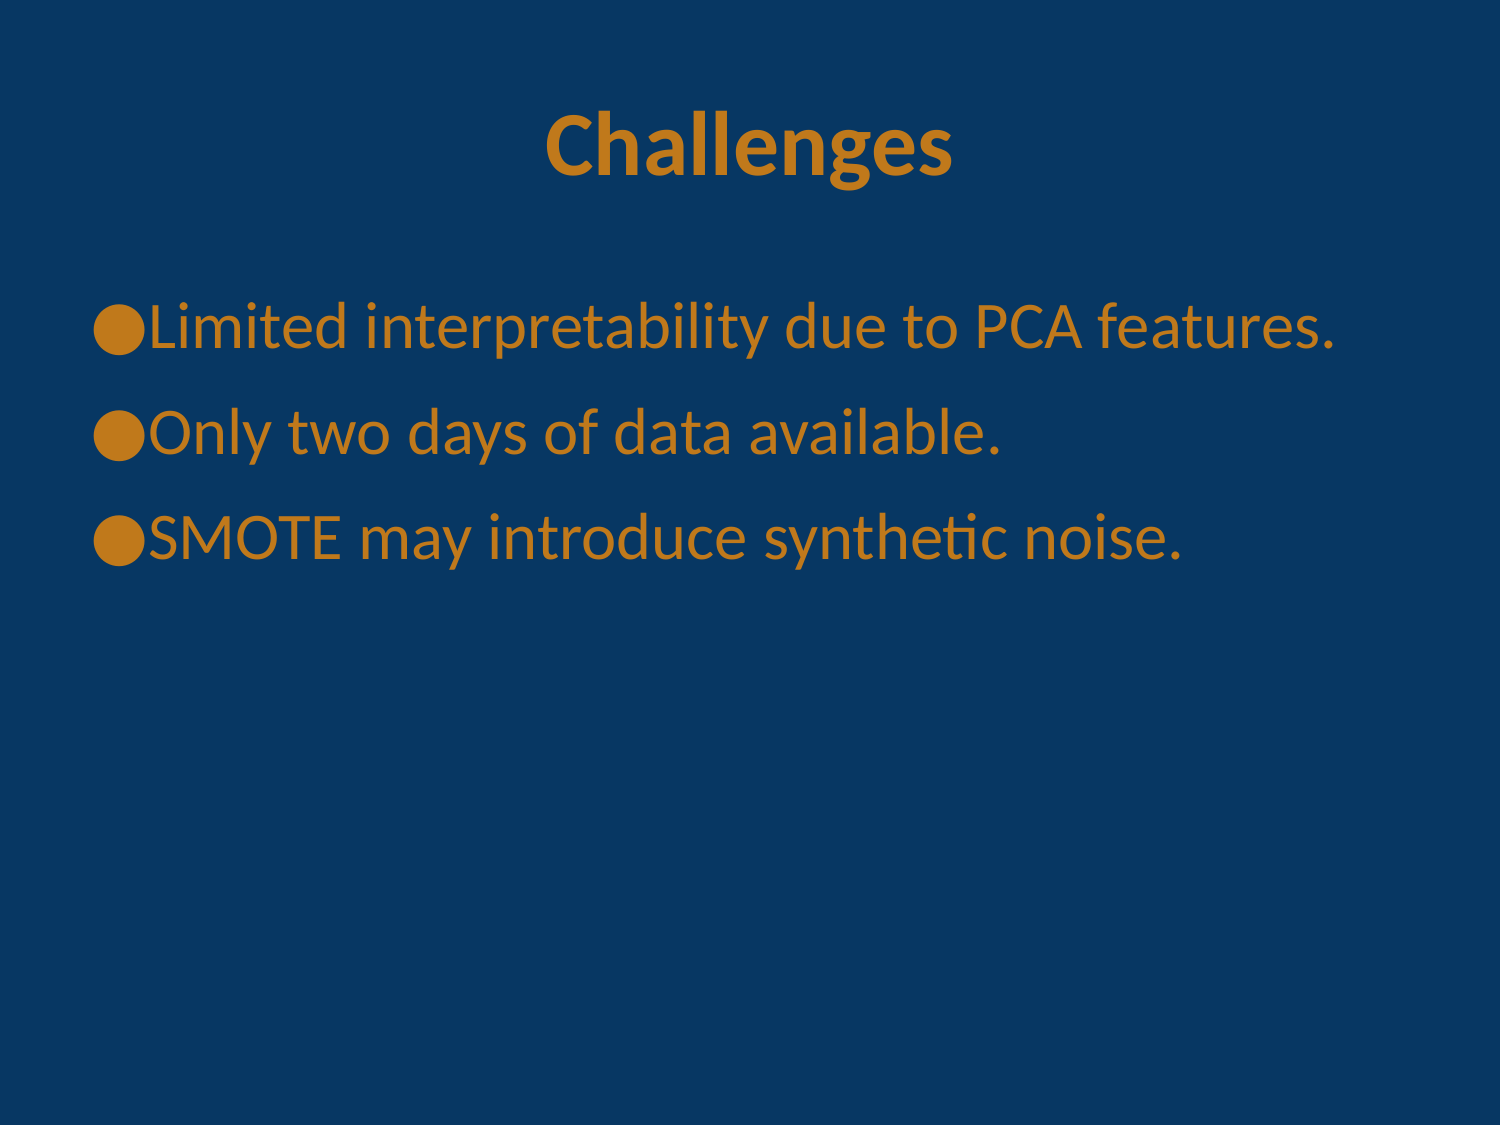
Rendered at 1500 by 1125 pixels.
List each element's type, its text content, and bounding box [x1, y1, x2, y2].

title Challenges [75, 45, 1425, 233]
list Limited interpretability due to PCA features. Only two days of data available. SMOTE may introduce synthetic noise. [75, 262, 1425, 1005]
